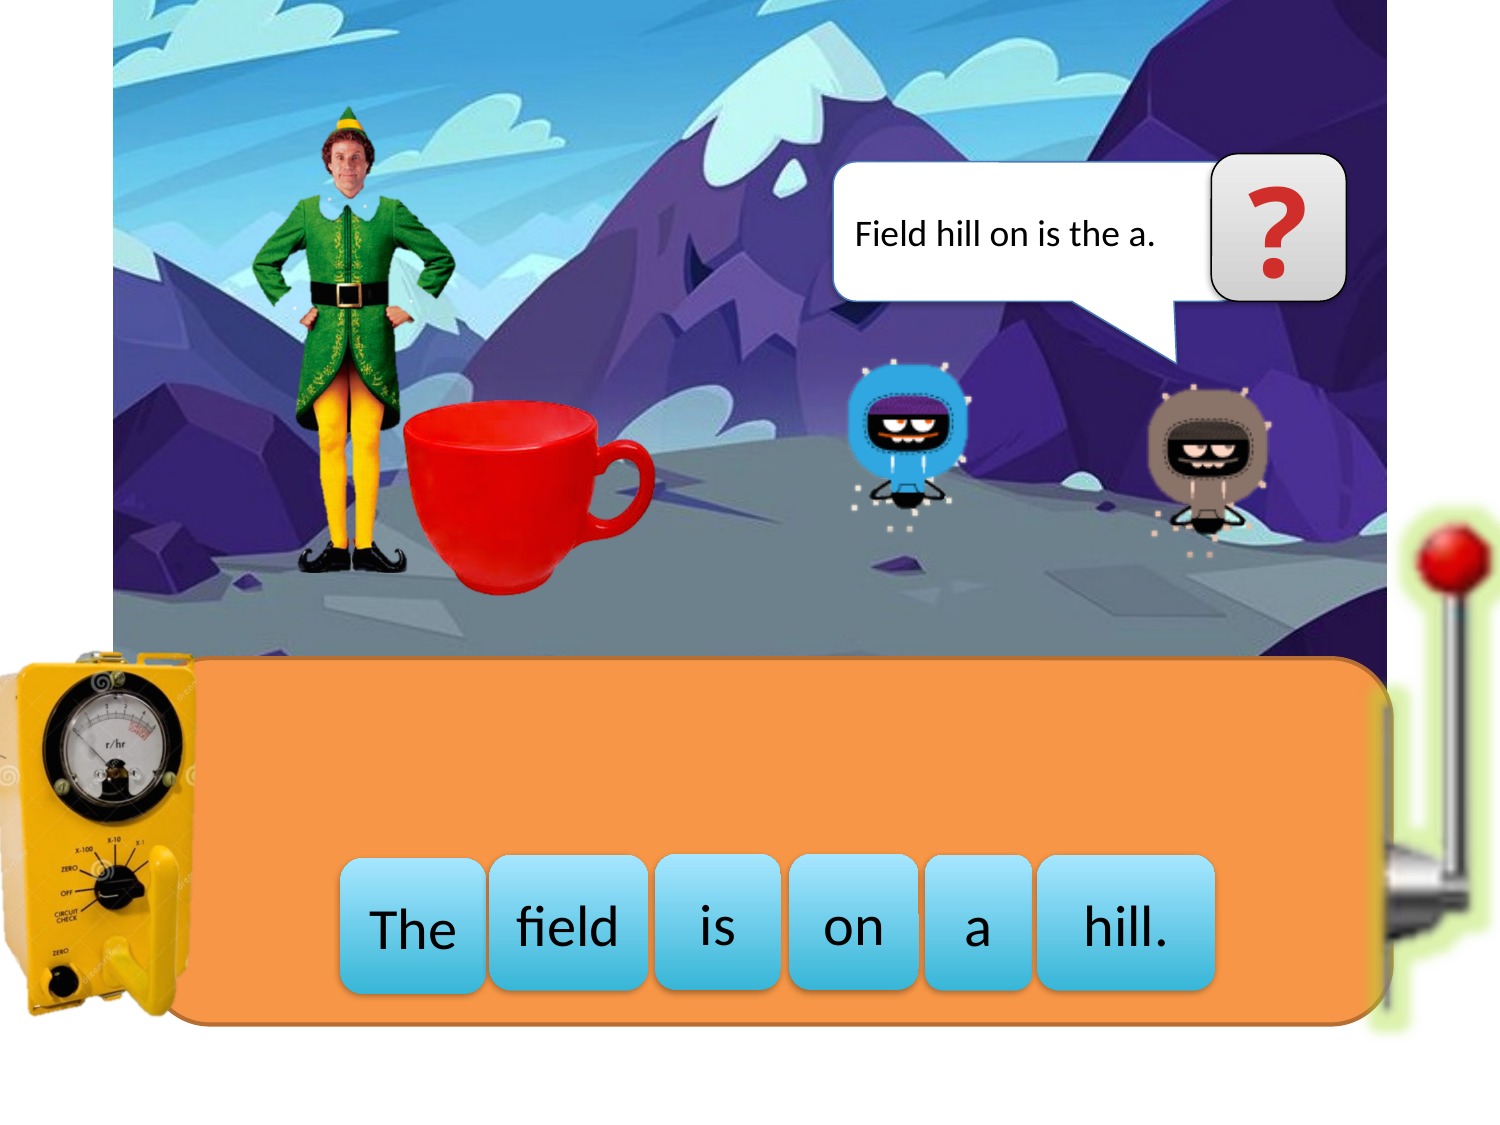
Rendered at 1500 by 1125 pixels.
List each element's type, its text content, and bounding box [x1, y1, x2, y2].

text_box is [655, 854, 781, 991]
text_box [220, 780, 1317, 1027]
picture [0, 0, 1500, 1088]
text_box field [489, 854, 649, 991]
text_box a [925, 854, 1033, 991]
text_box The [340, 858, 485, 995]
text_box on [789, 854, 919, 991]
text_box hill. [1037, 854, 1216, 991]
